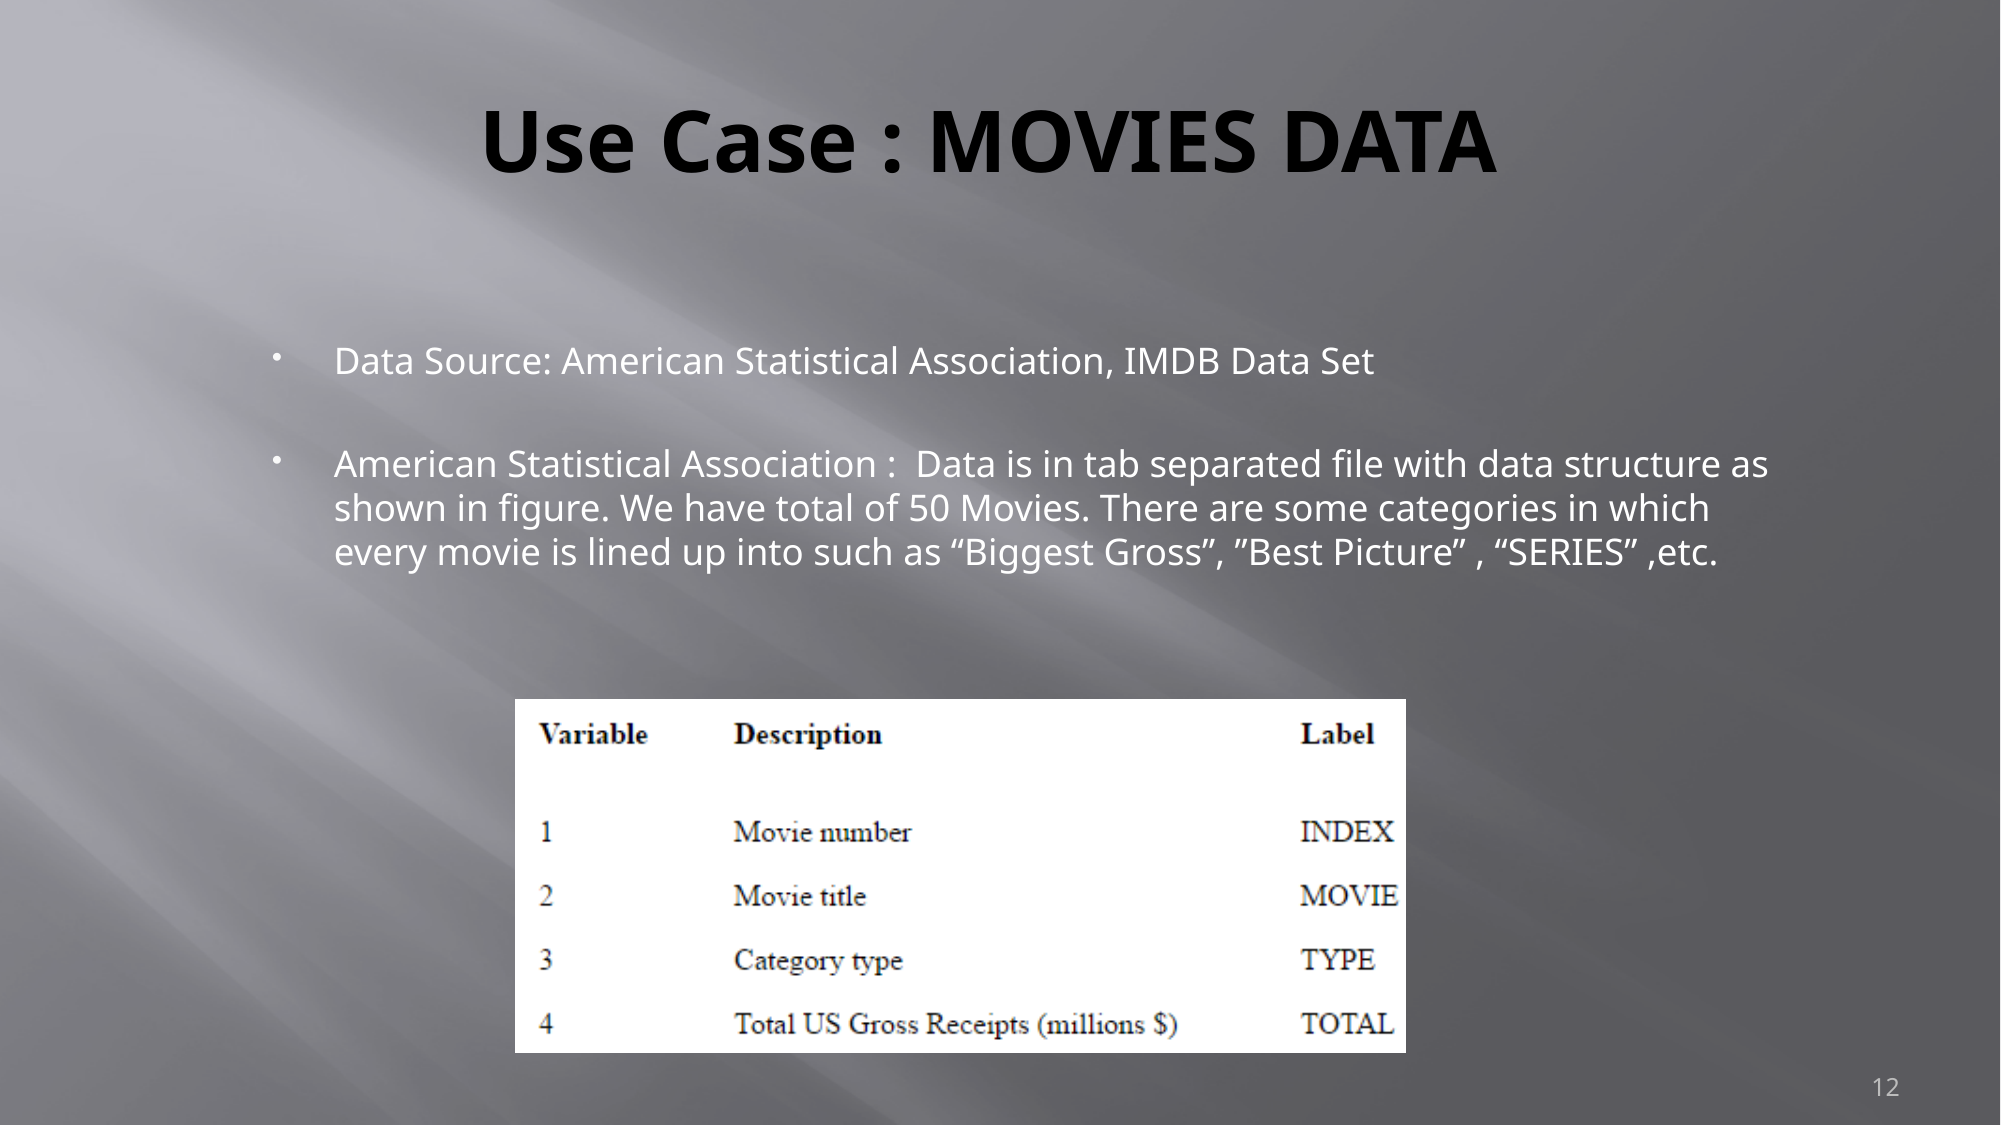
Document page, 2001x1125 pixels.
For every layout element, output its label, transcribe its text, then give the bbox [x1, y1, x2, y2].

picture [515, 699, 1407, 1053]
slide_number 12 [1733, 1052, 1900, 1113]
title Use Case : MOVIES DATA [99, 45, 1900, 233]
list Data Source: American Statistical Association, IMDB Data Set American Statistical Association : Data is in tab separated file with data structure as shown in figure. We have total of 50 Movies. There are some categories in which every movie is lined up into such as “Biggest Gross”, ”Best Picture” , “SERIES” ,etc. [238, 330, 1814, 610]
